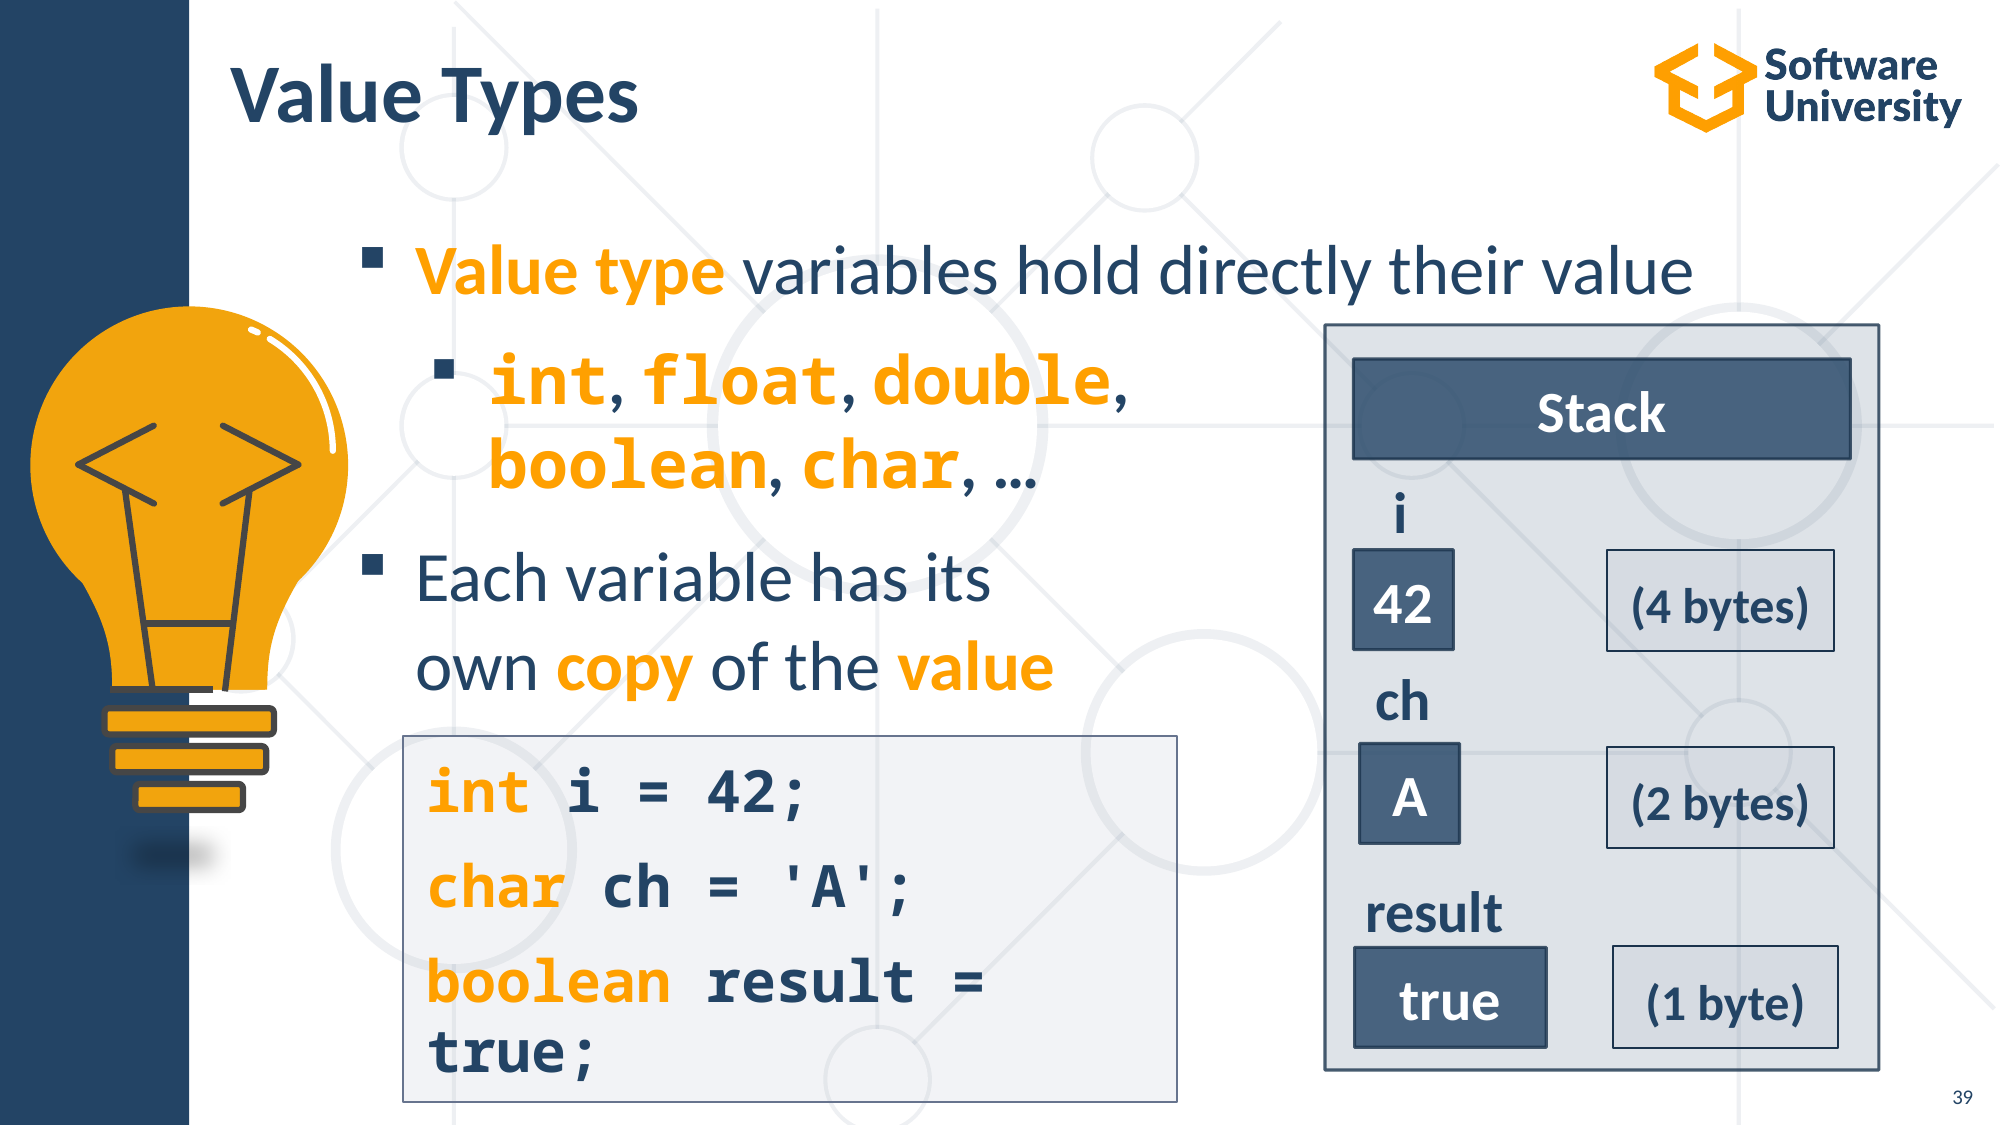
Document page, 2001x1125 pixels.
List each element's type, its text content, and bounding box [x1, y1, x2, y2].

text_box i [1353, 450, 1449, 563]
picture [1641, 31, 1973, 145]
title Value Types [212, 16, 1628, 162]
list Value type variables hold directly their value int, float, double, boolean, char, … Each variable has its own copy of the value [338, 213, 1967, 1080]
text_box result [1341, 849, 1528, 962]
text_box ch [1351, 636, 1455, 750]
text_box Stack [1351, 357, 1853, 461]
text_box (1 byte) [1612, 946, 1839, 1048]
text_box (4 bytes) [1606, 550, 1835, 652]
text_box 42 [1351, 548, 1455, 636]
text_box int i = 42; char ch = 'A'; boolean result = true; [402, 736, 1177, 1102]
text_box (2 bytes) [1606, 746, 1835, 848]
slide_number 39 [1927, 1067, 1989, 1117]
text_box true [1352, 945, 1548, 1049]
text_box A [1358, 741, 1462, 845]
